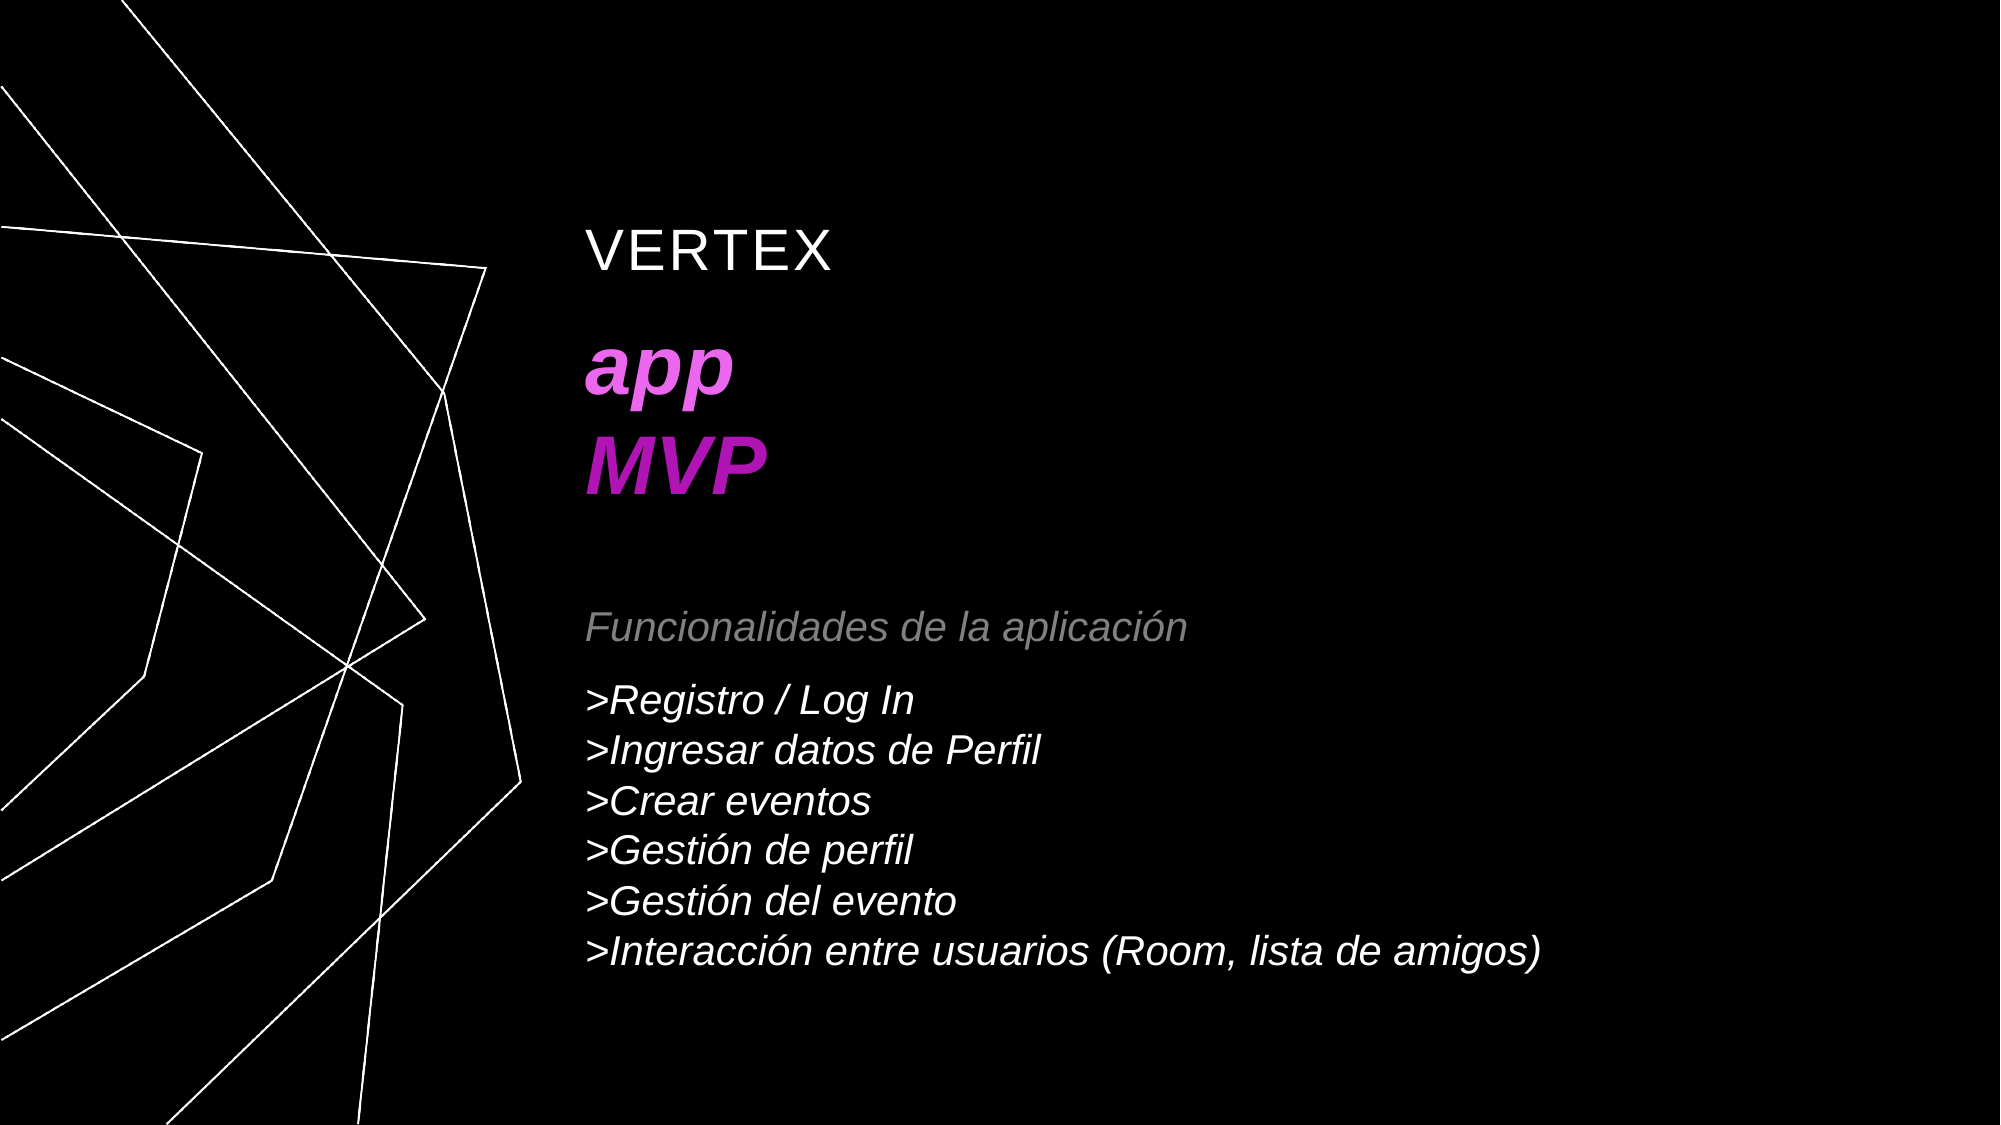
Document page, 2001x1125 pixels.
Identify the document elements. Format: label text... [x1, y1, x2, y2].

text_box >Registro / Log In >Ingresar datos de Perfil >Crear eventos >Gestión de perfil >Gestión del evento >Interacción entre usuarios (Room, lista de amigos) [569, 665, 1875, 1081]
picture [0, 0, 522, 1125]
text_box Funcionalidades de la aplicación [570, 592, 1526, 665]
text_box MVP [570, 353, 1946, 533]
title vertex [570, 188, 1214, 253]
subtitle app [570, 253, 1946, 353]
